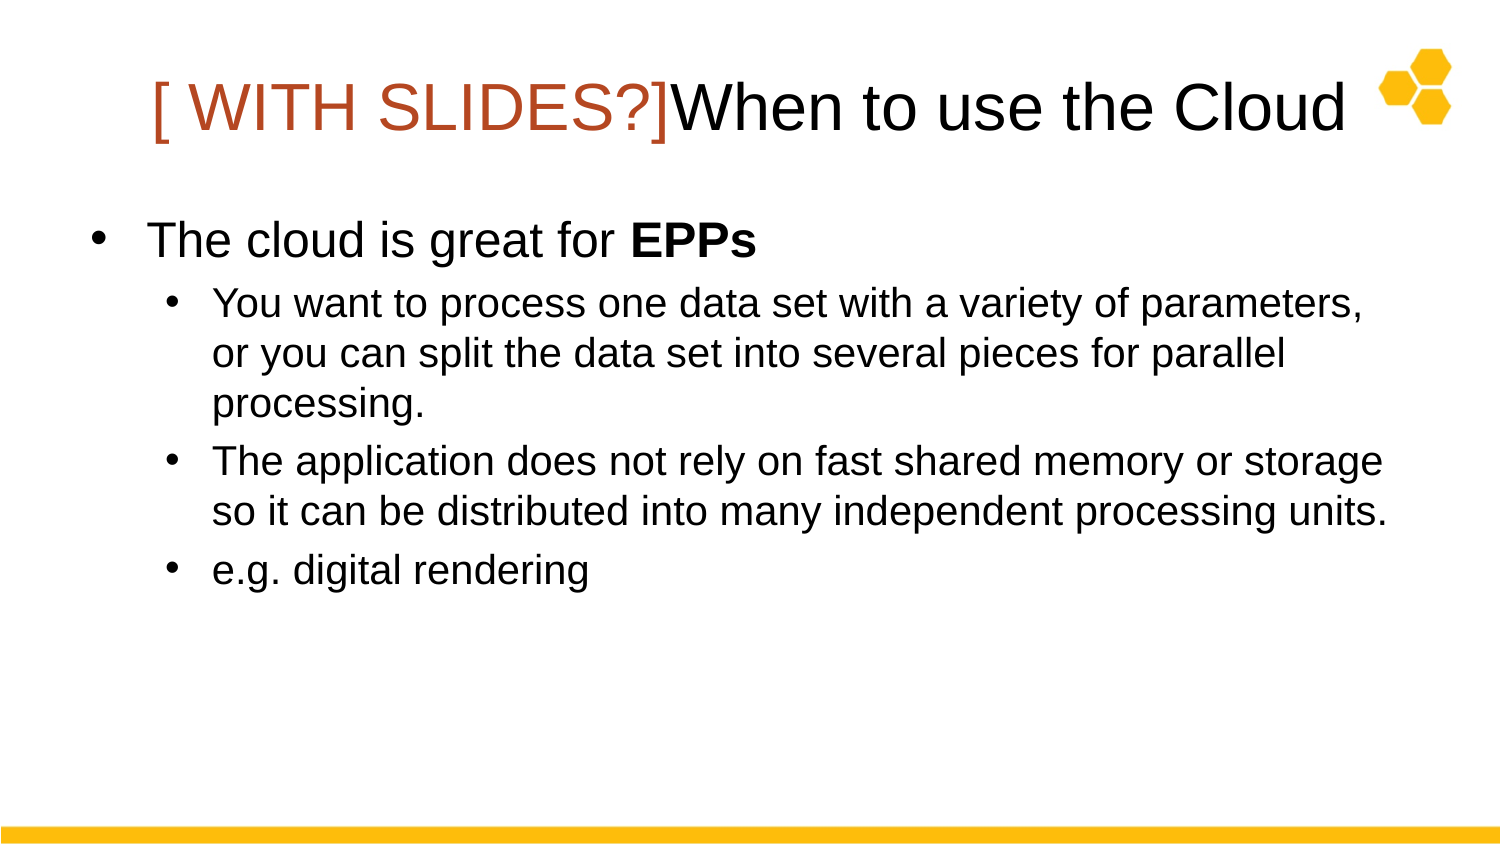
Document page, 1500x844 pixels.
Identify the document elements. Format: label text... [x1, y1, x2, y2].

picture [0, 0, 1500, 844]
title [ WITH SLIDES?]When to use the Cloud [75, 33, 1425, 175]
list The cloud is great for EPPs You want to process one data set with a variety of parameters, or you can split the data set into several pieces for parallel processing. The application does not rely on fast shared memory or storage so it can be distributed into many independent processing units. e.g. digital rendering [75, 199, 1425, 754]
